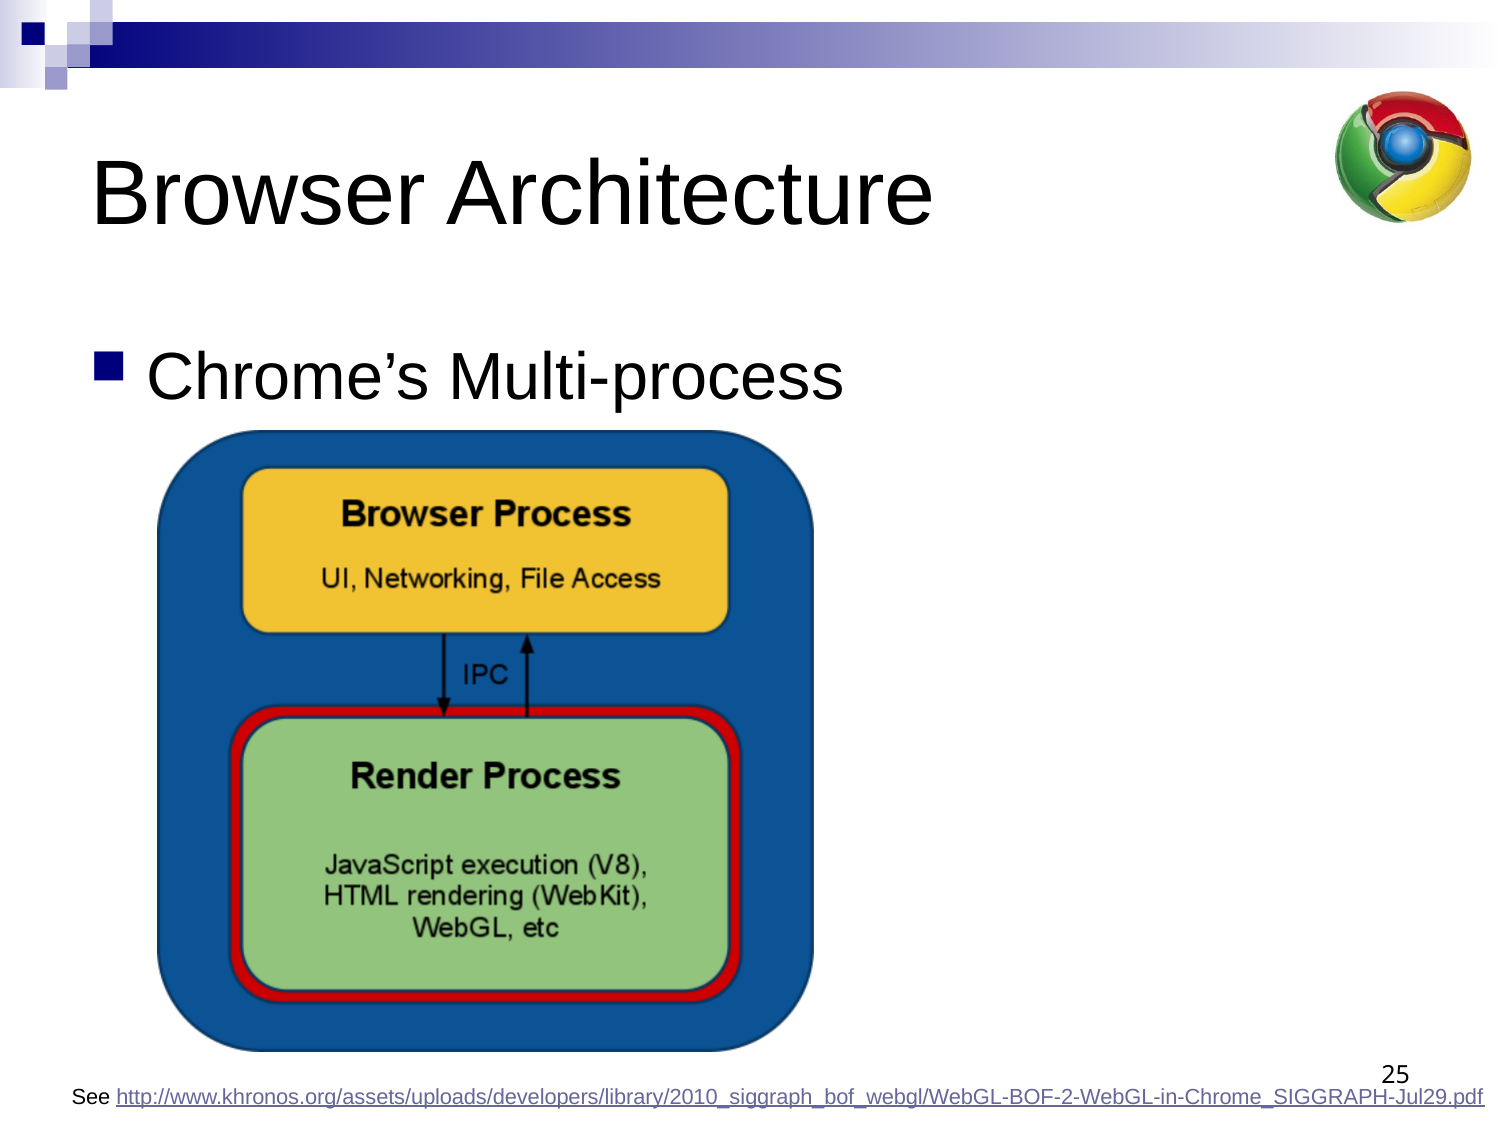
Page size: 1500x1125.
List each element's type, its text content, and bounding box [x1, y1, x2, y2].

picture [1314, 87, 1500, 229]
picture [149, 424, 821, 1063]
slide_number 25 [1074, 1024, 1426, 1101]
title Browser Architecture [75, 75, 1425, 300]
text_box See http://www.khronos.org/assets/uploads/developers/library/2010_siggraph_bof_webgl/WebGL-BOF-2-WebGL-in-Chrome_SIGGRAPH-Jul29.pdf [0, 1074, 1500, 1125]
list Chrome’s Multi-process [75, 324, 1425, 963]
